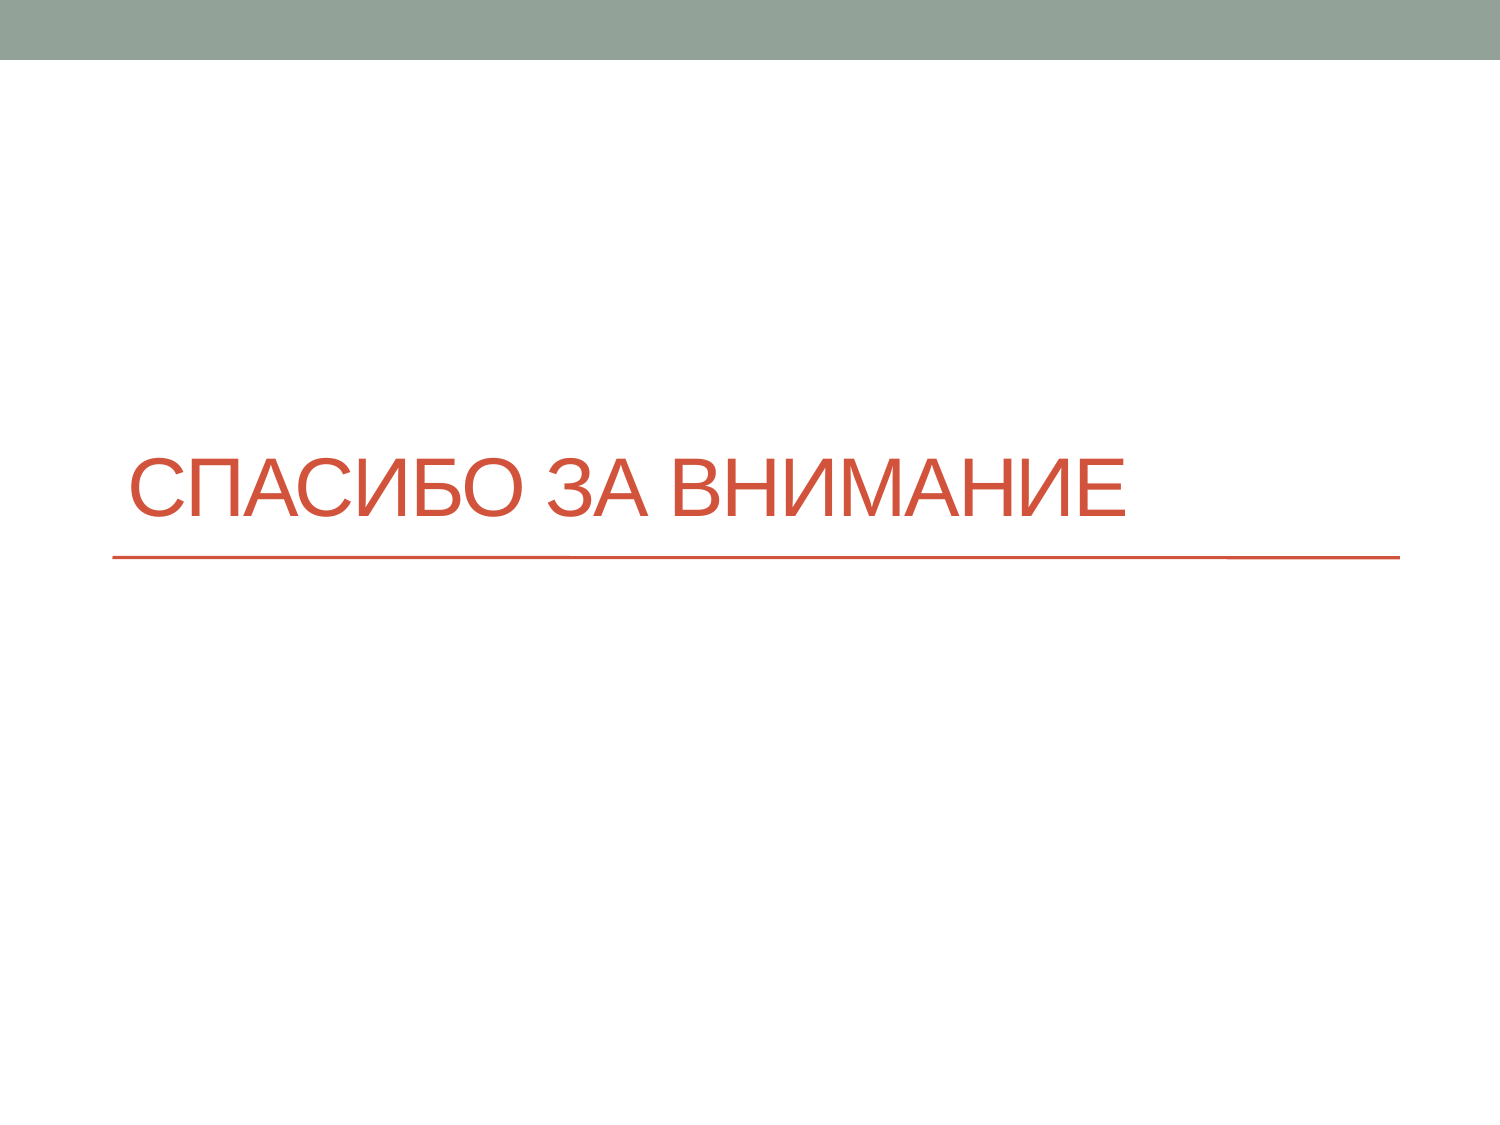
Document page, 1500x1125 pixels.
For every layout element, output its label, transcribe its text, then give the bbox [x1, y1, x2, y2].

title Спасибо за внимание [112, 224, 1400, 542]
